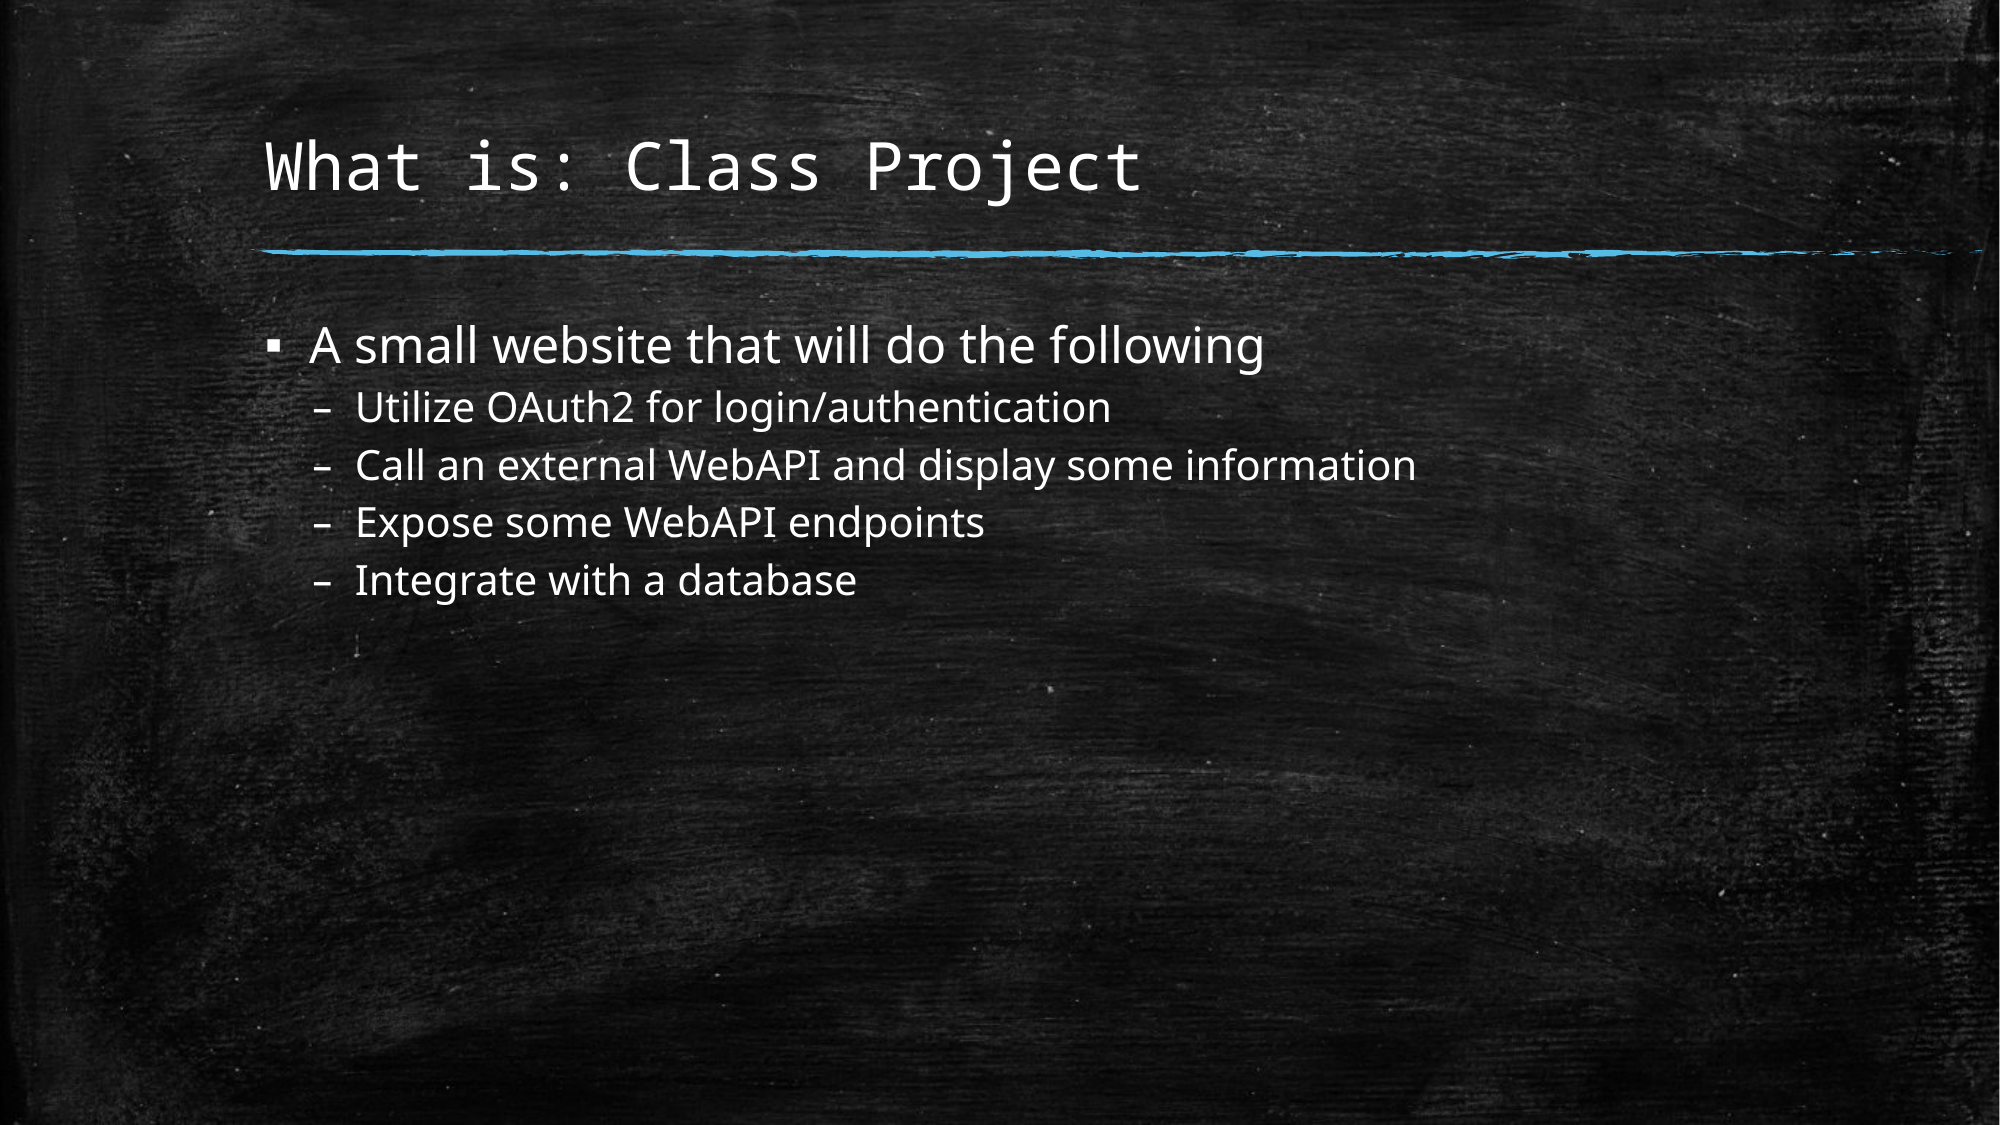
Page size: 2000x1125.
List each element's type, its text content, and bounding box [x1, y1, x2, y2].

list A small website that will do the following Utilize OAuth2 for login/authentication Call an external WebAPI and display some information Expose some WebAPI endpoints Integrate with a database [249, 312, 1750, 1013]
title What is: Class Project [249, 45, 1750, 213]
